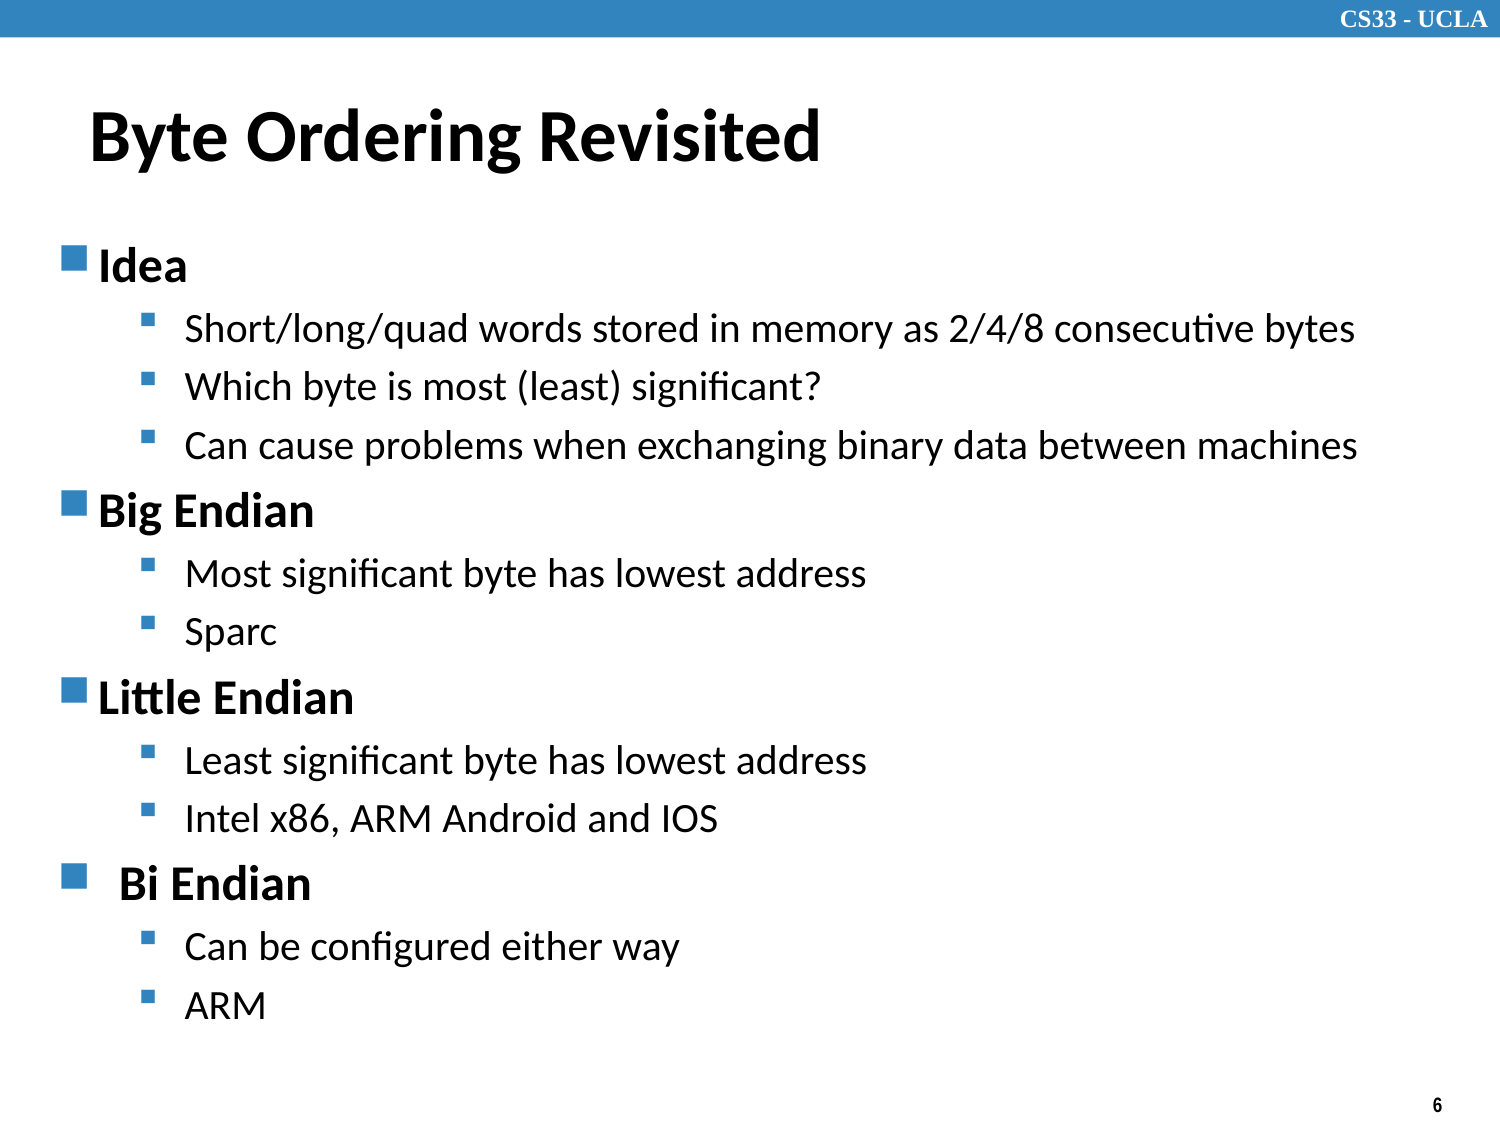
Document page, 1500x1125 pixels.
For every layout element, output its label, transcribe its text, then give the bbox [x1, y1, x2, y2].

title Byte Ordering Revisited [74, 0, 1015, 224]
list Idea Short/long/quad words stored in memory as 2/4/8 consecutive bytes Which byte is most (least) significant? Can cause problems when exchanging binary data between machines Big Endian Most significant byte has lowest address Sparc Little Endian Least significant byte has lowest address Intel x86, ARM Android and IOS Bi Endian Can be configured either way ARM [47, 224, 1411, 1125]
